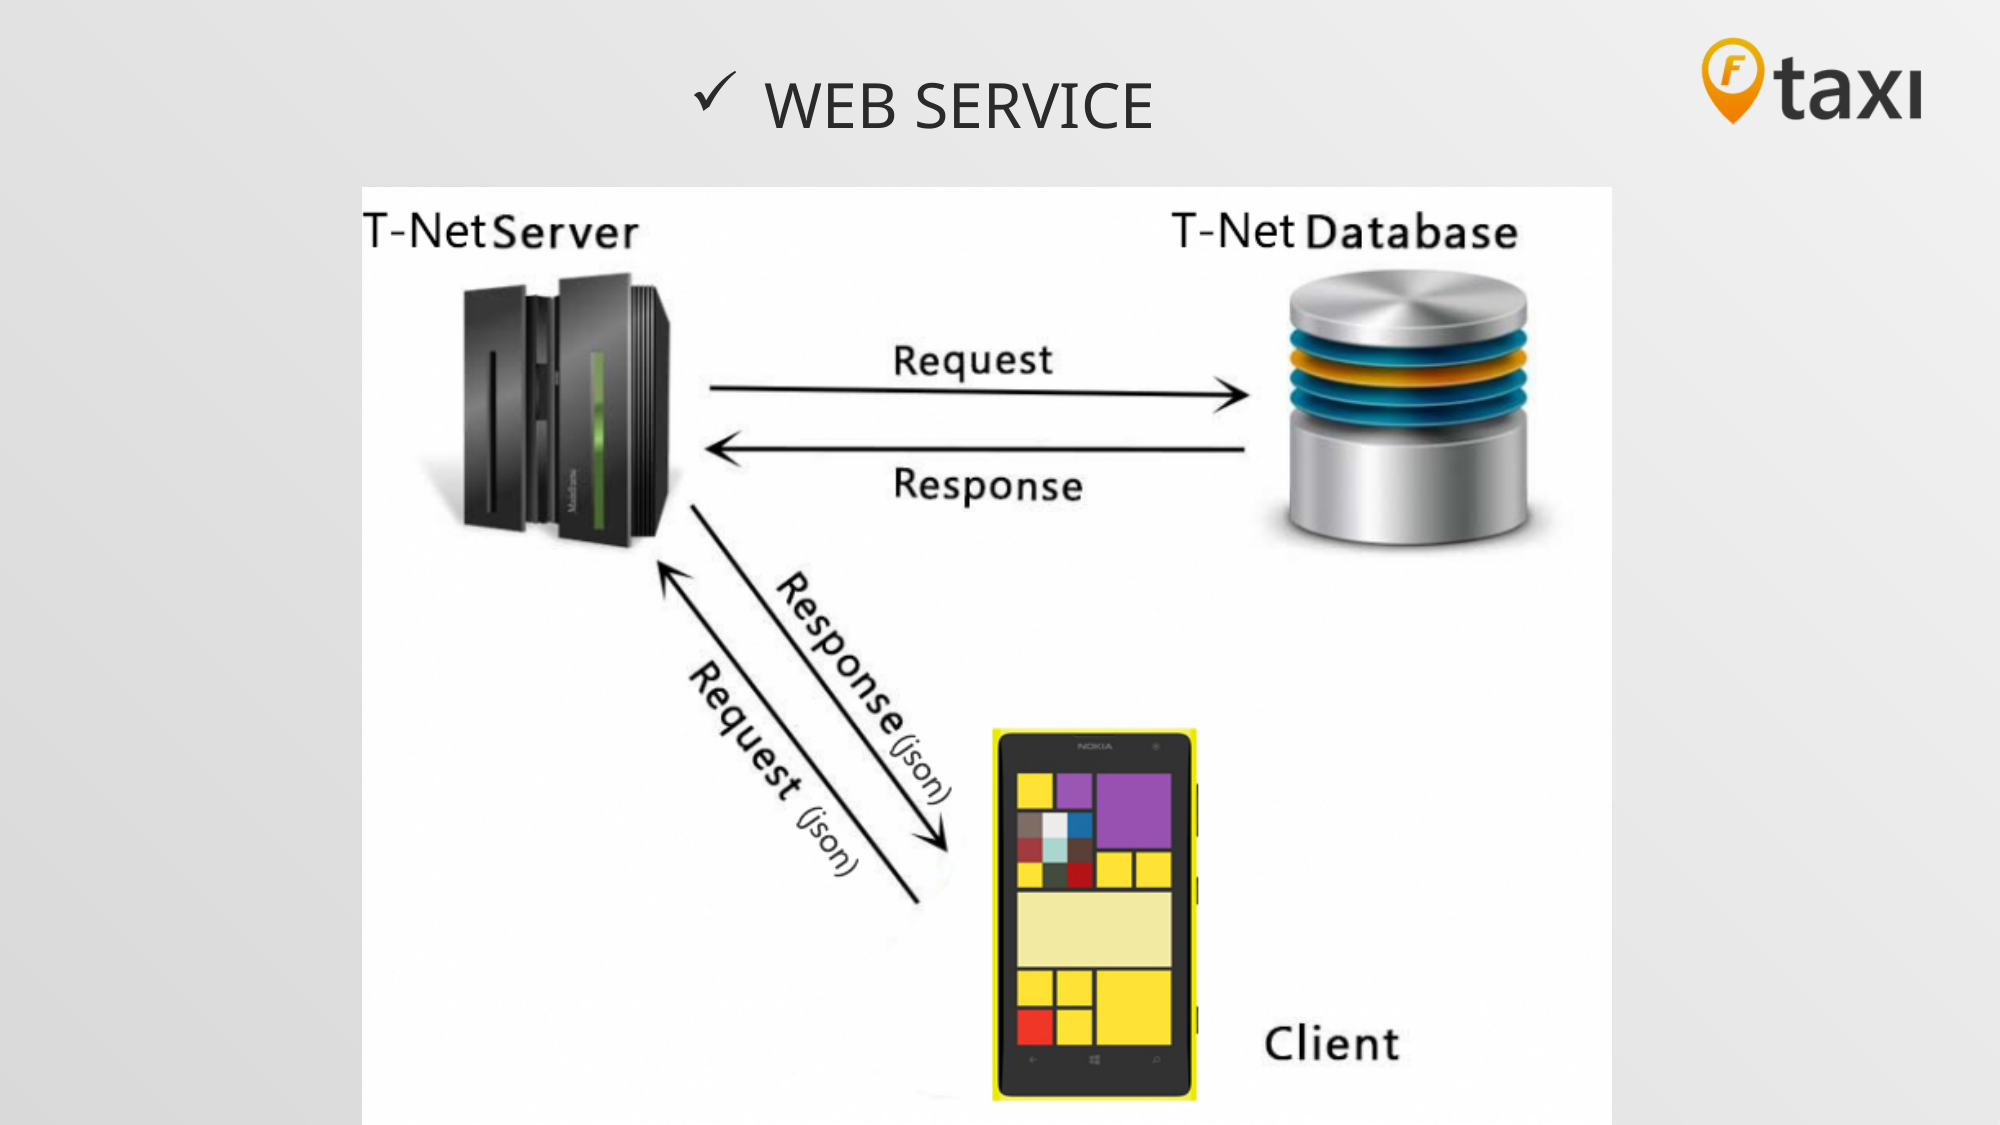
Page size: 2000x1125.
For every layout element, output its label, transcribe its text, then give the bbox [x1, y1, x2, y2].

text_box Web service [674, 50, 1475, 150]
picture [362, 187, 1612, 1125]
picture [1699, 37, 1927, 125]
